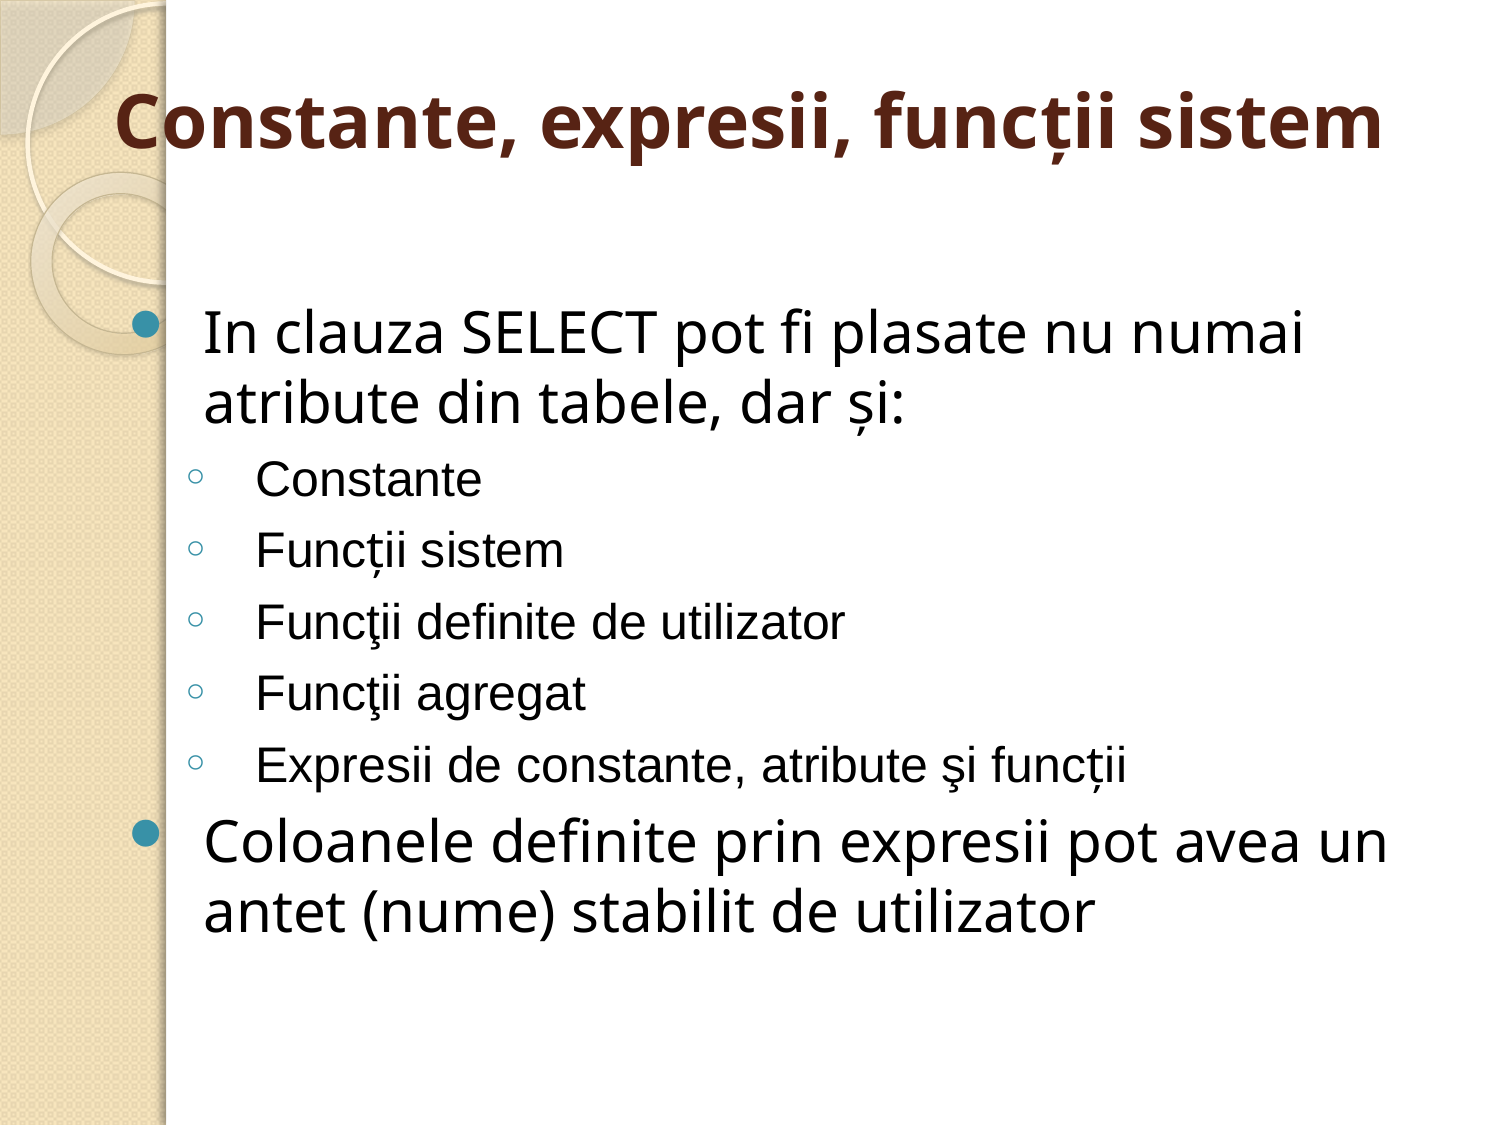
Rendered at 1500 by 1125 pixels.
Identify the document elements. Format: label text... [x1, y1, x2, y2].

title Constante, expresii, funcții sistem [0, 0, 1500, 238]
list In clauza SELECT pot fi plasate nu numai atribute din tabele, dar şi: Constante Funcții sistem Funcţii definite de utilizator Funcţii agregat Expresii de constante, atribute şi funcții Coloanele definite prin expresii pot avea un antet (nume) stabilit de utilizator [99, 287, 1466, 1075]
